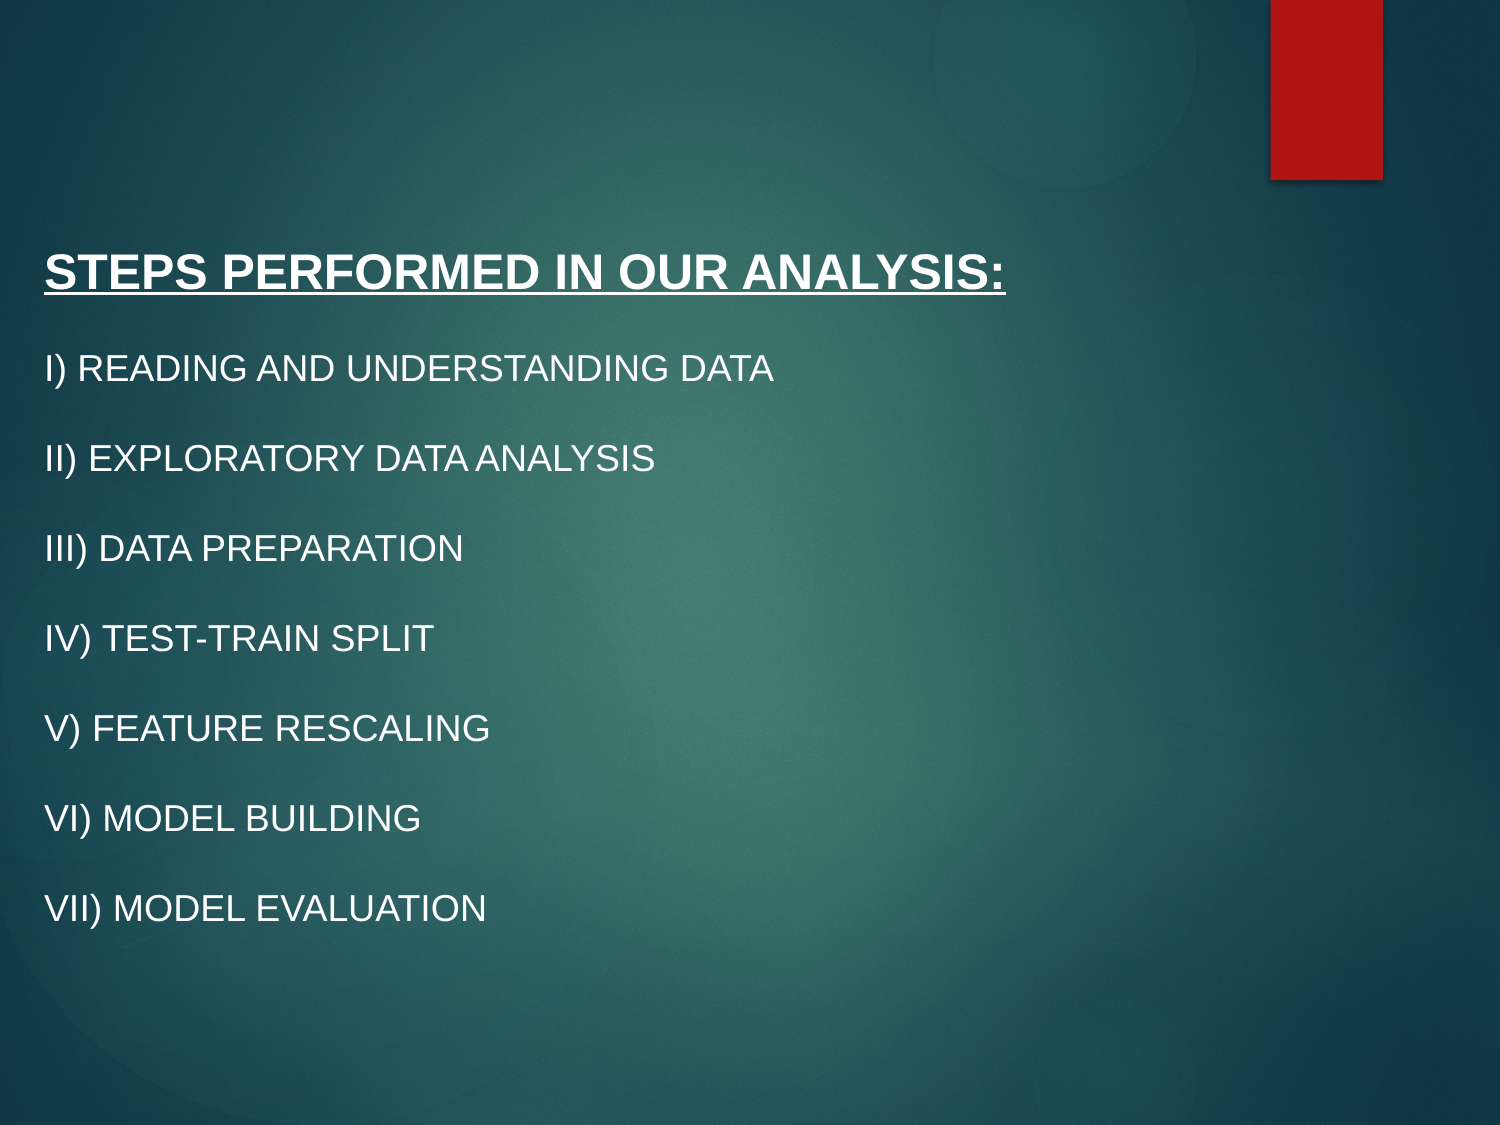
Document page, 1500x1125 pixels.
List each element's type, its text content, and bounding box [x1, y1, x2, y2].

text_box STEPS PERFORMED IN OUR ANALYSIS: I) READING AND UNDERSTANDING DATA II) EXPLORATORY DATA ANALYSIS III) DATA PREPARATION IV) TEST-TRAIN SPLIT V) FEATURE RESCALING VI) MODEL BUILDING VII) MODEL EVALUATION [29, 231, 1424, 937]
